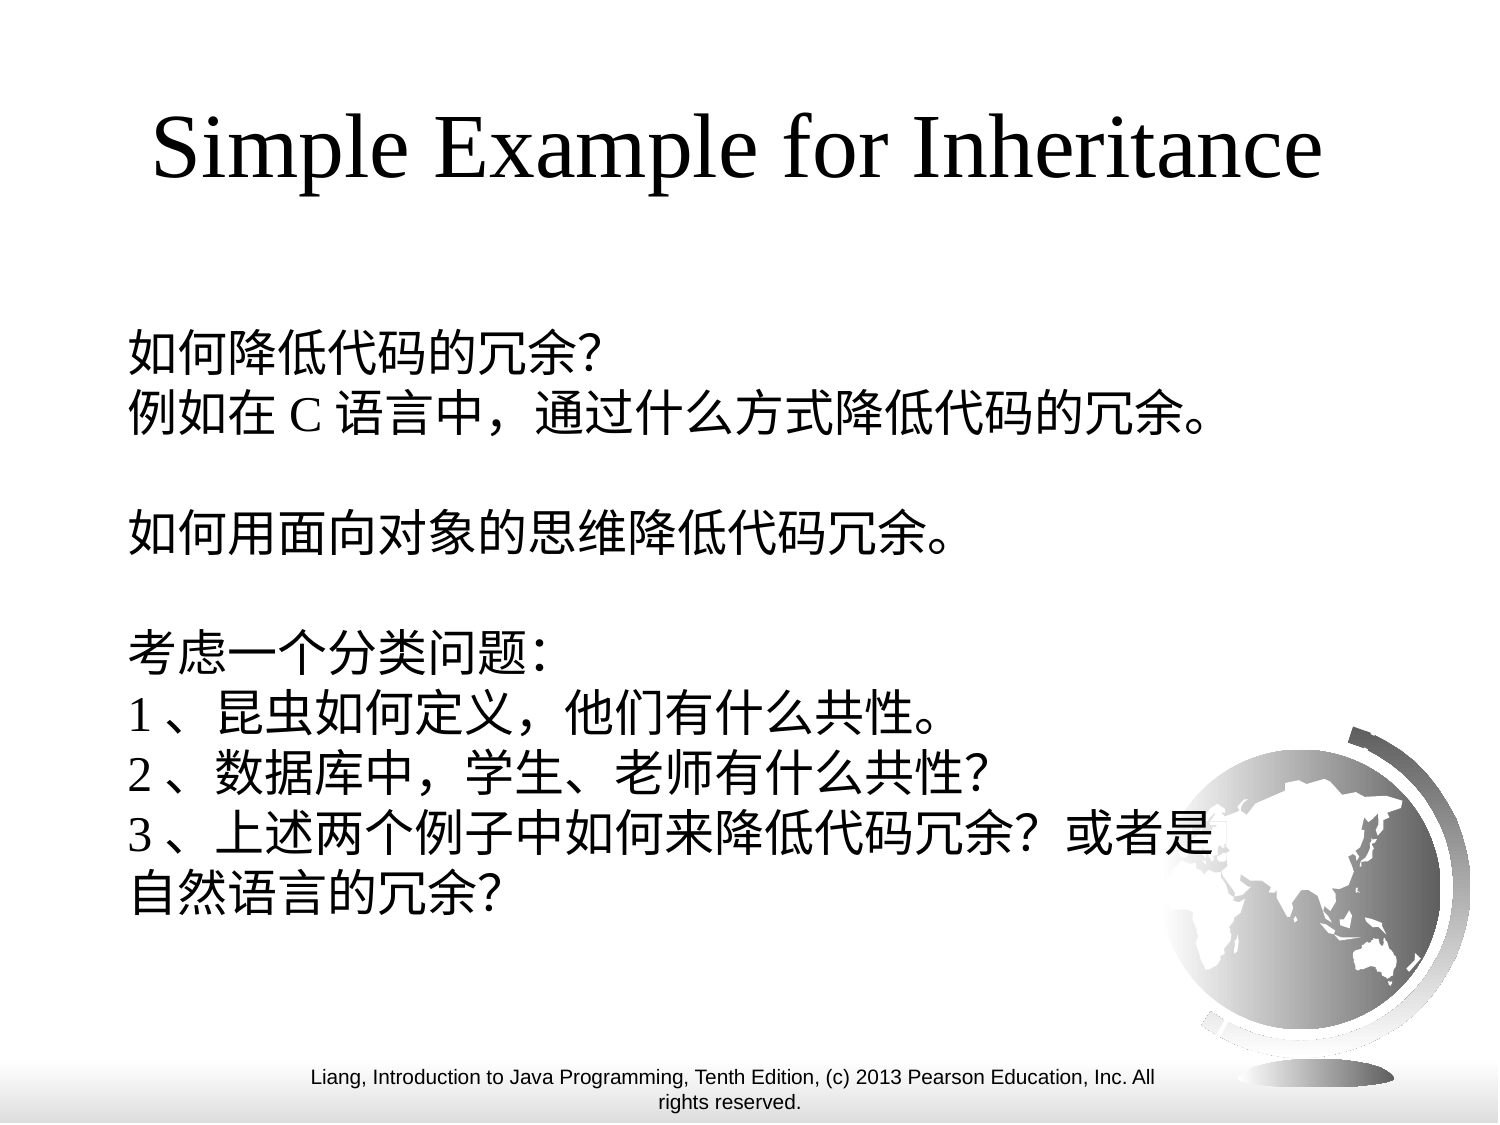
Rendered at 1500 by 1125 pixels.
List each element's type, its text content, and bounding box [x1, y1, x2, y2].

title Simple Example for Inheritance [112, 46, 1388, 235]
text_box 如何降低代码的冗余？ 例如在C语言中，通过什么方式降低代码的冗余。 如何用面向对象的思维降低代码冗余。 考虑一个分类问题： 1、昆虫如何定义，他们有什么共性。 2、数据库中，学生、老师有什么共性？ 3、上述两个例子中如何来降低代码冗余？或者是自然语言的冗余？ [112, 314, 1252, 930]
slide_number [1074, 1049, 1388, 1125]
